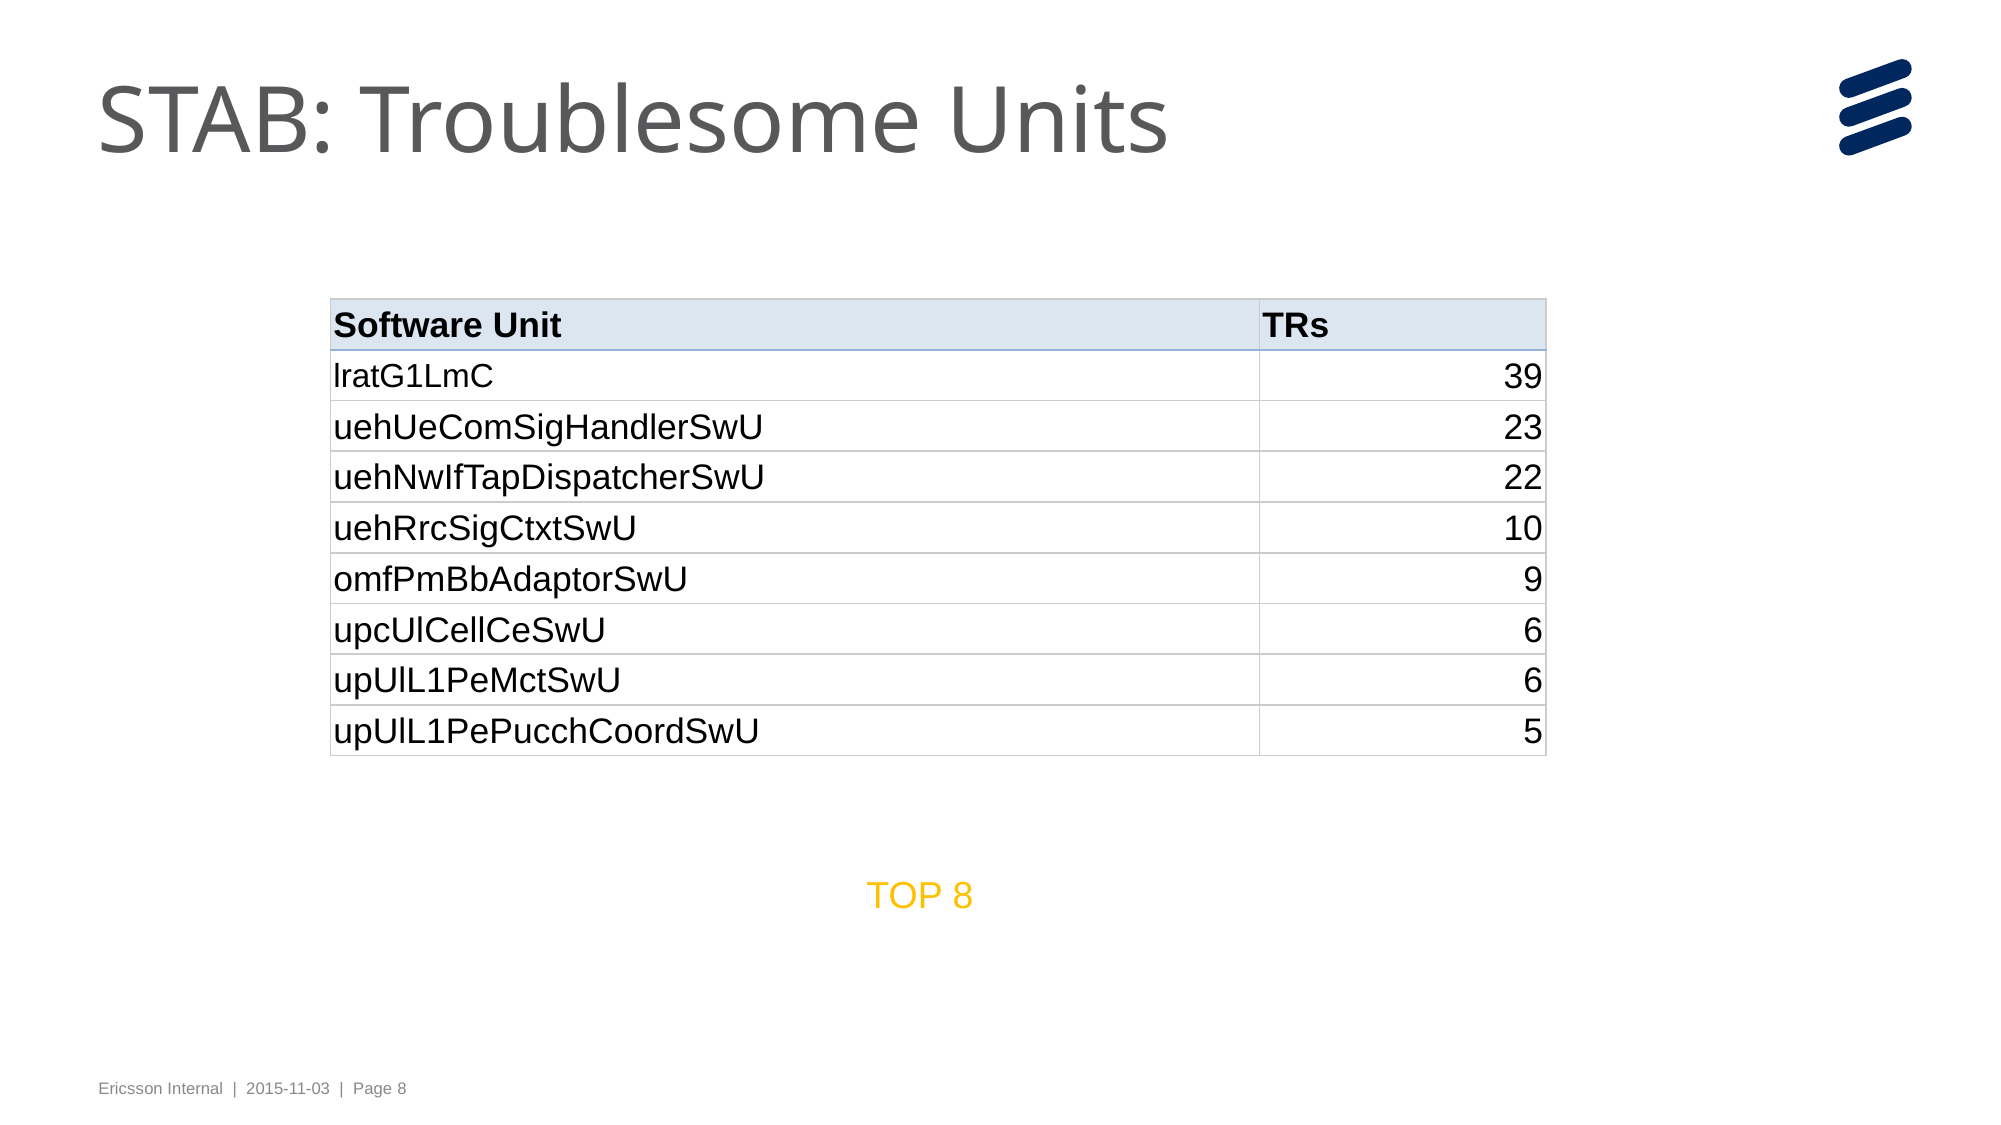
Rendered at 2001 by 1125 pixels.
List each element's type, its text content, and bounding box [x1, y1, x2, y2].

table_cell upUlL1PePucchCoordSwU [331, 706, 1259, 755]
table_cell omfPmBbAdaptorSwU [331, 554, 1259, 603]
table_cell 22 [1260, 452, 1545, 501]
table_cell 6 [1260, 655, 1545, 704]
table_cell 9 [1260, 554, 1545, 603]
table_cell uehNwIfTapDispatcherSwU [331, 452, 1259, 501]
table_cell lratG1LmC [331, 351, 1259, 400]
table_cell uehRrcSigCtxtSwU [331, 503, 1259, 552]
table_cell 10 [1260, 503, 1545, 552]
table_header Software Unit [331, 300, 1259, 349]
table_cell uehUeComSigHandlerSwU [331, 401, 1259, 450]
table_header TRs [1260, 300, 1545, 349]
table_cell upUlL1PeMctSwU [331, 655, 1259, 704]
table_cell 5 [1260, 706, 1545, 755]
text_box TOP 8 [851, 863, 999, 924]
table_cell upcUlCellCeSwU [331, 604, 1259, 653]
table_cell 39 [1260, 351, 1545, 400]
table_cell 23 [1260, 401, 1545, 450]
title STAB: Troublesome Units [85, 39, 1726, 218]
table_cell 6 [1260, 604, 1545, 653]
